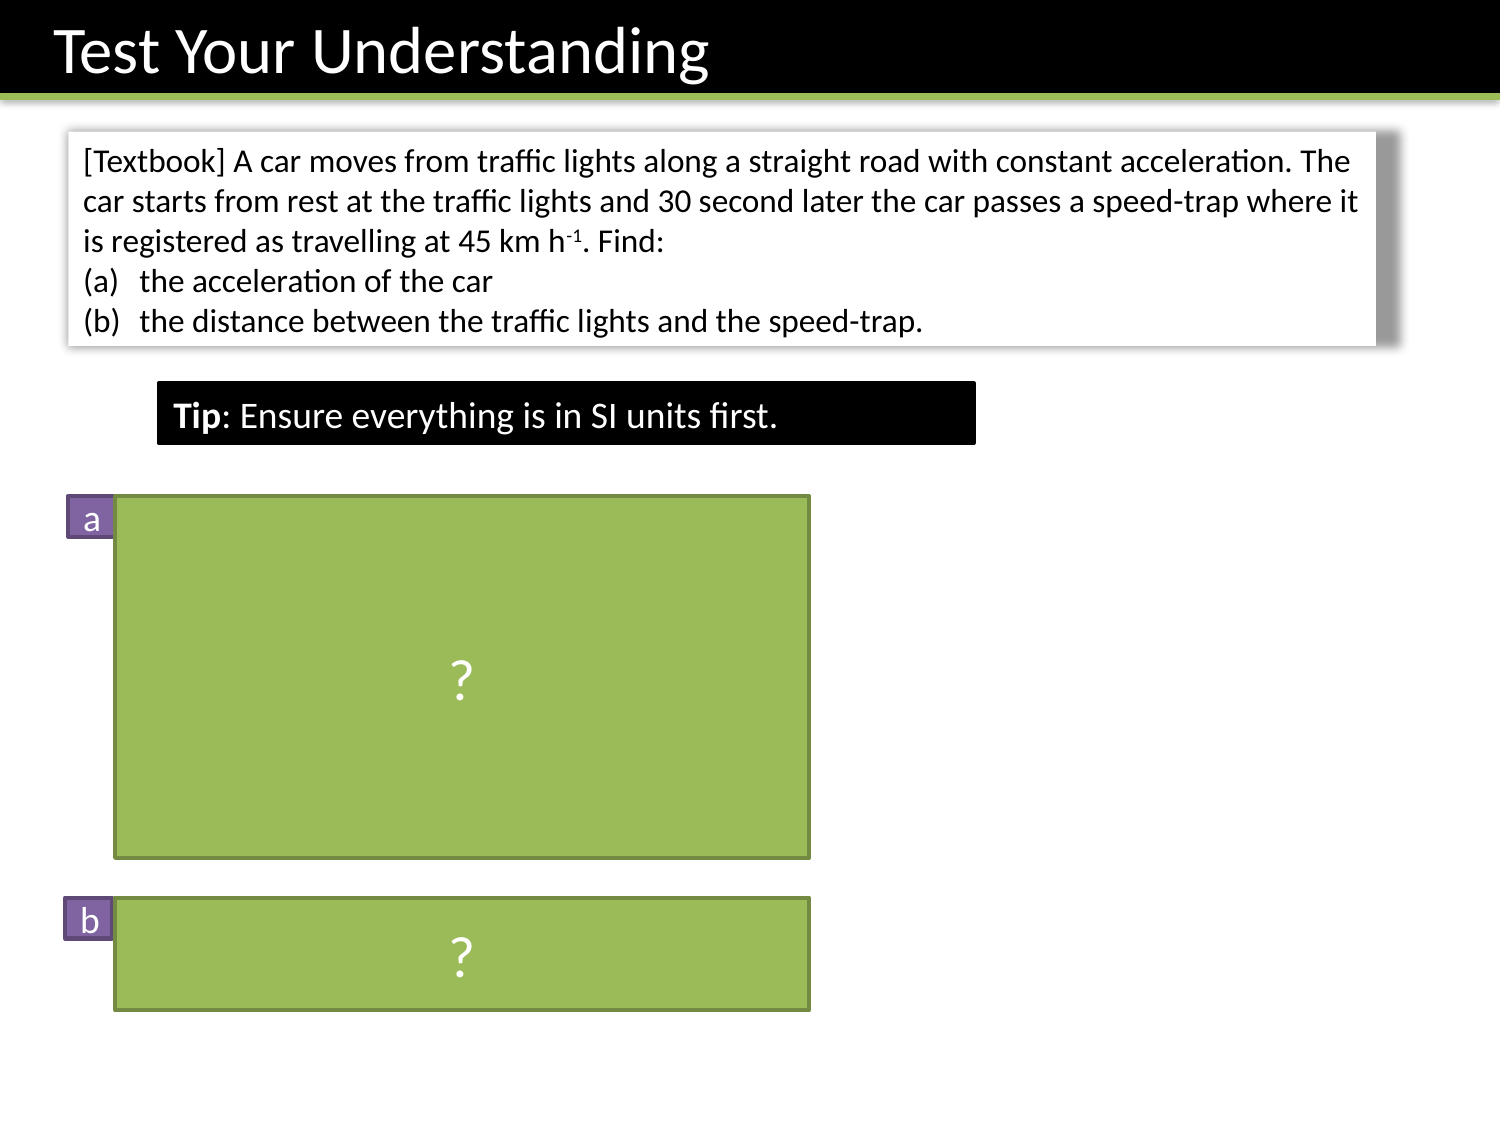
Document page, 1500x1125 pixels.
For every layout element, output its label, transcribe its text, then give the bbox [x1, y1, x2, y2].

text_box ? [113, 896, 811, 1012]
text_box b [63, 896, 113, 941]
text_box Tip: Ensure everything is in SI units first. [157, 381, 976, 445]
text_box [Textbook] A car moves from traffic lights along a straight road with constant acceleration. The car starts from rest at the traffic lights and 30 second later the car passes a speed-trap where it is registered as travelling at 45 km h-1. Find: the acceleration of the car the distance between the traffic lights and the speed-trap. [68, 131, 1376, 346]
text_box a [66, 494, 113, 539]
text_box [0, 0, 1500, 99]
text_box ? [113, 494, 811, 860]
